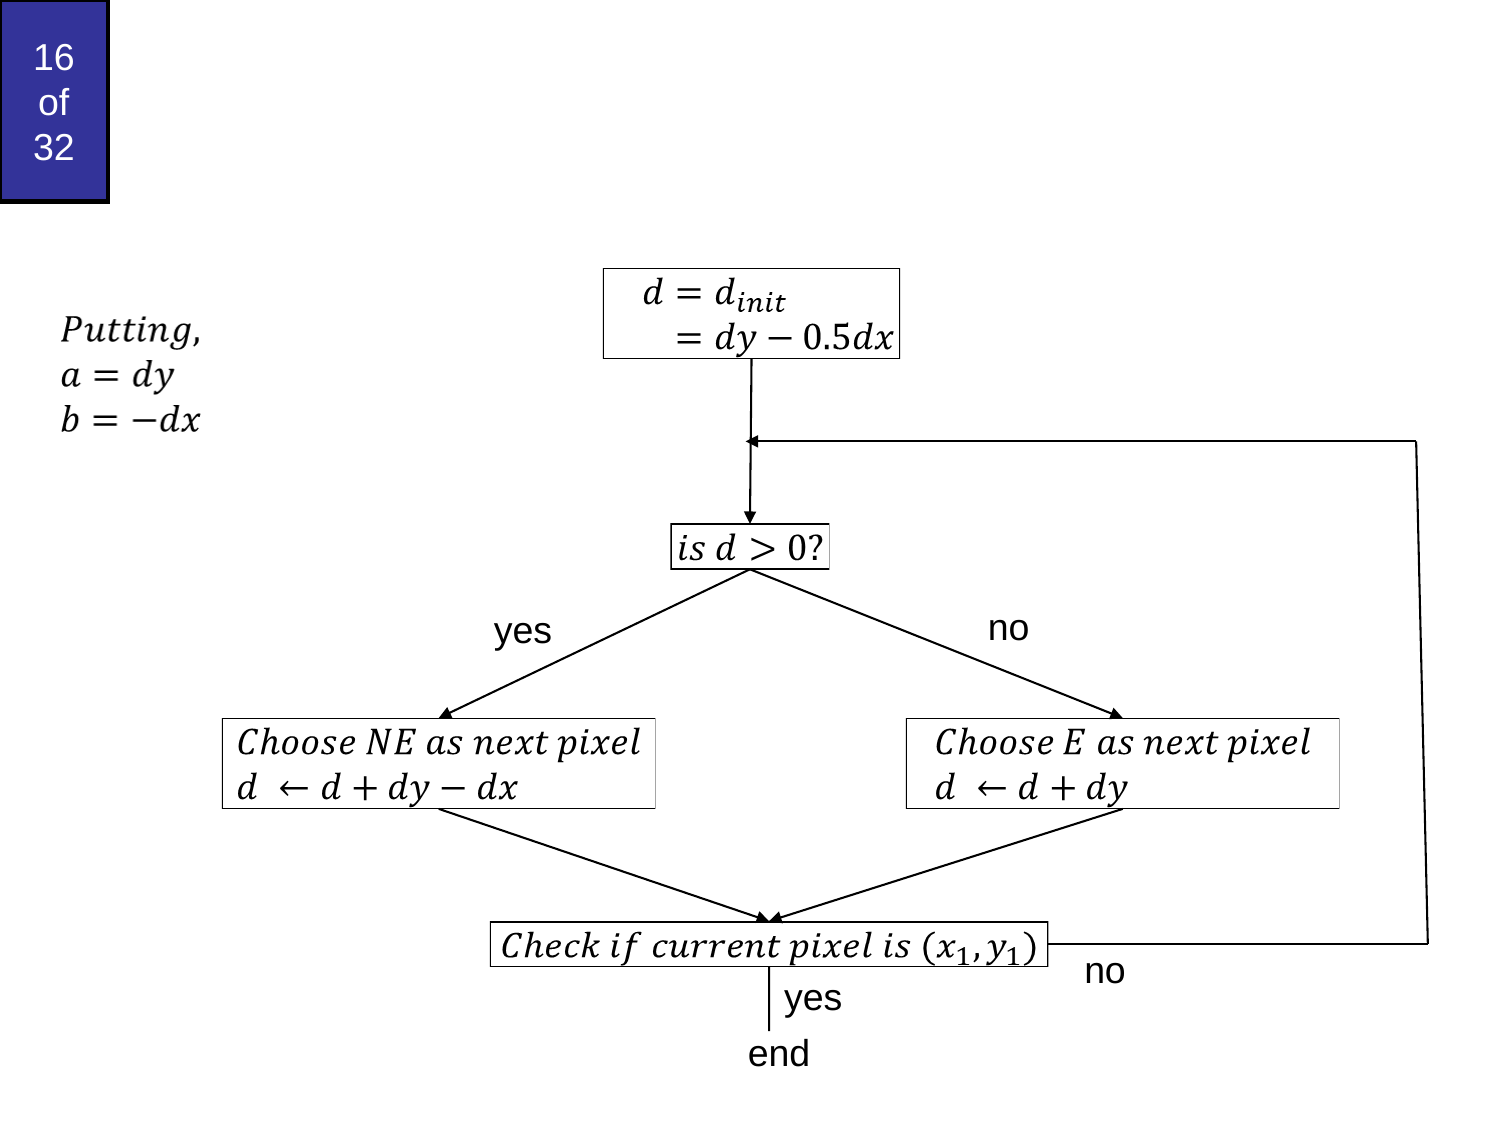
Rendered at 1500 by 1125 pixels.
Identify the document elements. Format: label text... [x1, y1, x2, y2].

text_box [438, 808, 767, 922]
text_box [1415, 441, 1429, 944]
text_box [602, 268, 901, 359]
text_box end [732, 1021, 827, 1082]
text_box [749, 569, 1124, 719]
text_box no [1069, 953, 1142, 999]
text_box [670, 523, 830, 567]
text_box [905, 718, 1340, 809]
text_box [438, 569, 747, 719]
text_box [54, 305, 208, 442]
text_box [489, 929, 1049, 967]
text_box yes [769, 965, 859, 1025]
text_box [768, 808, 1123, 922]
text_box no [1069, 938, 1142, 943]
text_box [221, 718, 656, 809]
